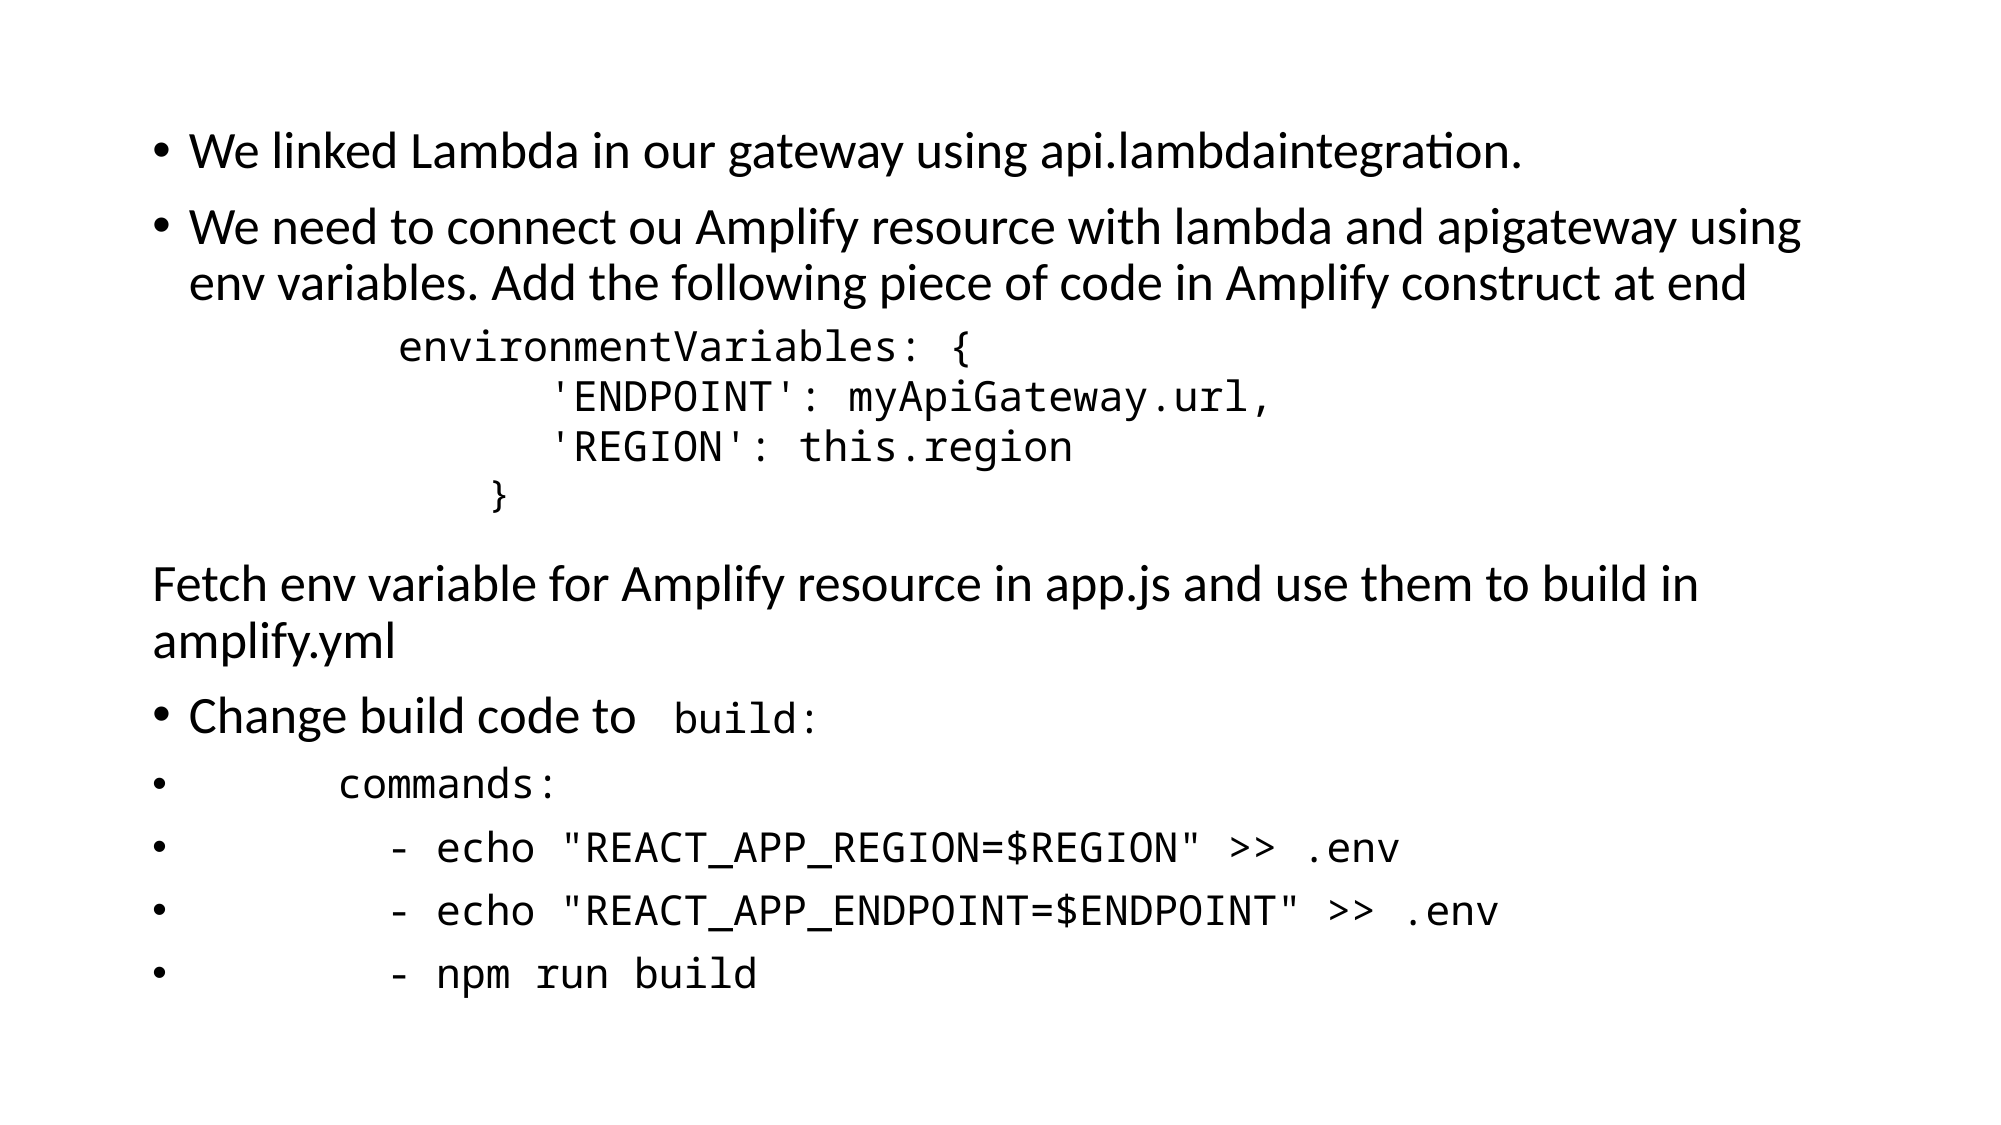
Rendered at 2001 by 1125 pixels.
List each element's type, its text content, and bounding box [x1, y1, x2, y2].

text_box environmentVariables: { 'ENDPOINT': myApiGateway.url, 'REGION': this.region } [383, 312, 1383, 522]
list We linked Lambda in our gateway using api.lambdaintegration. We need to connect ou Amplify resource with lambda and apigateway using env variables. Add the following piece of code in Amplify construct at end Fetch env variable for Amplify resource in app.js and use them to build in amplify.yml Change build code to build: commands: - echo "REACT_APP_REGION=$REGION" >> .env - echo "REACT_APP_ENDPOINT=$ENDPOINT" >> .env - npm run build [137, 116, 1863, 1014]
